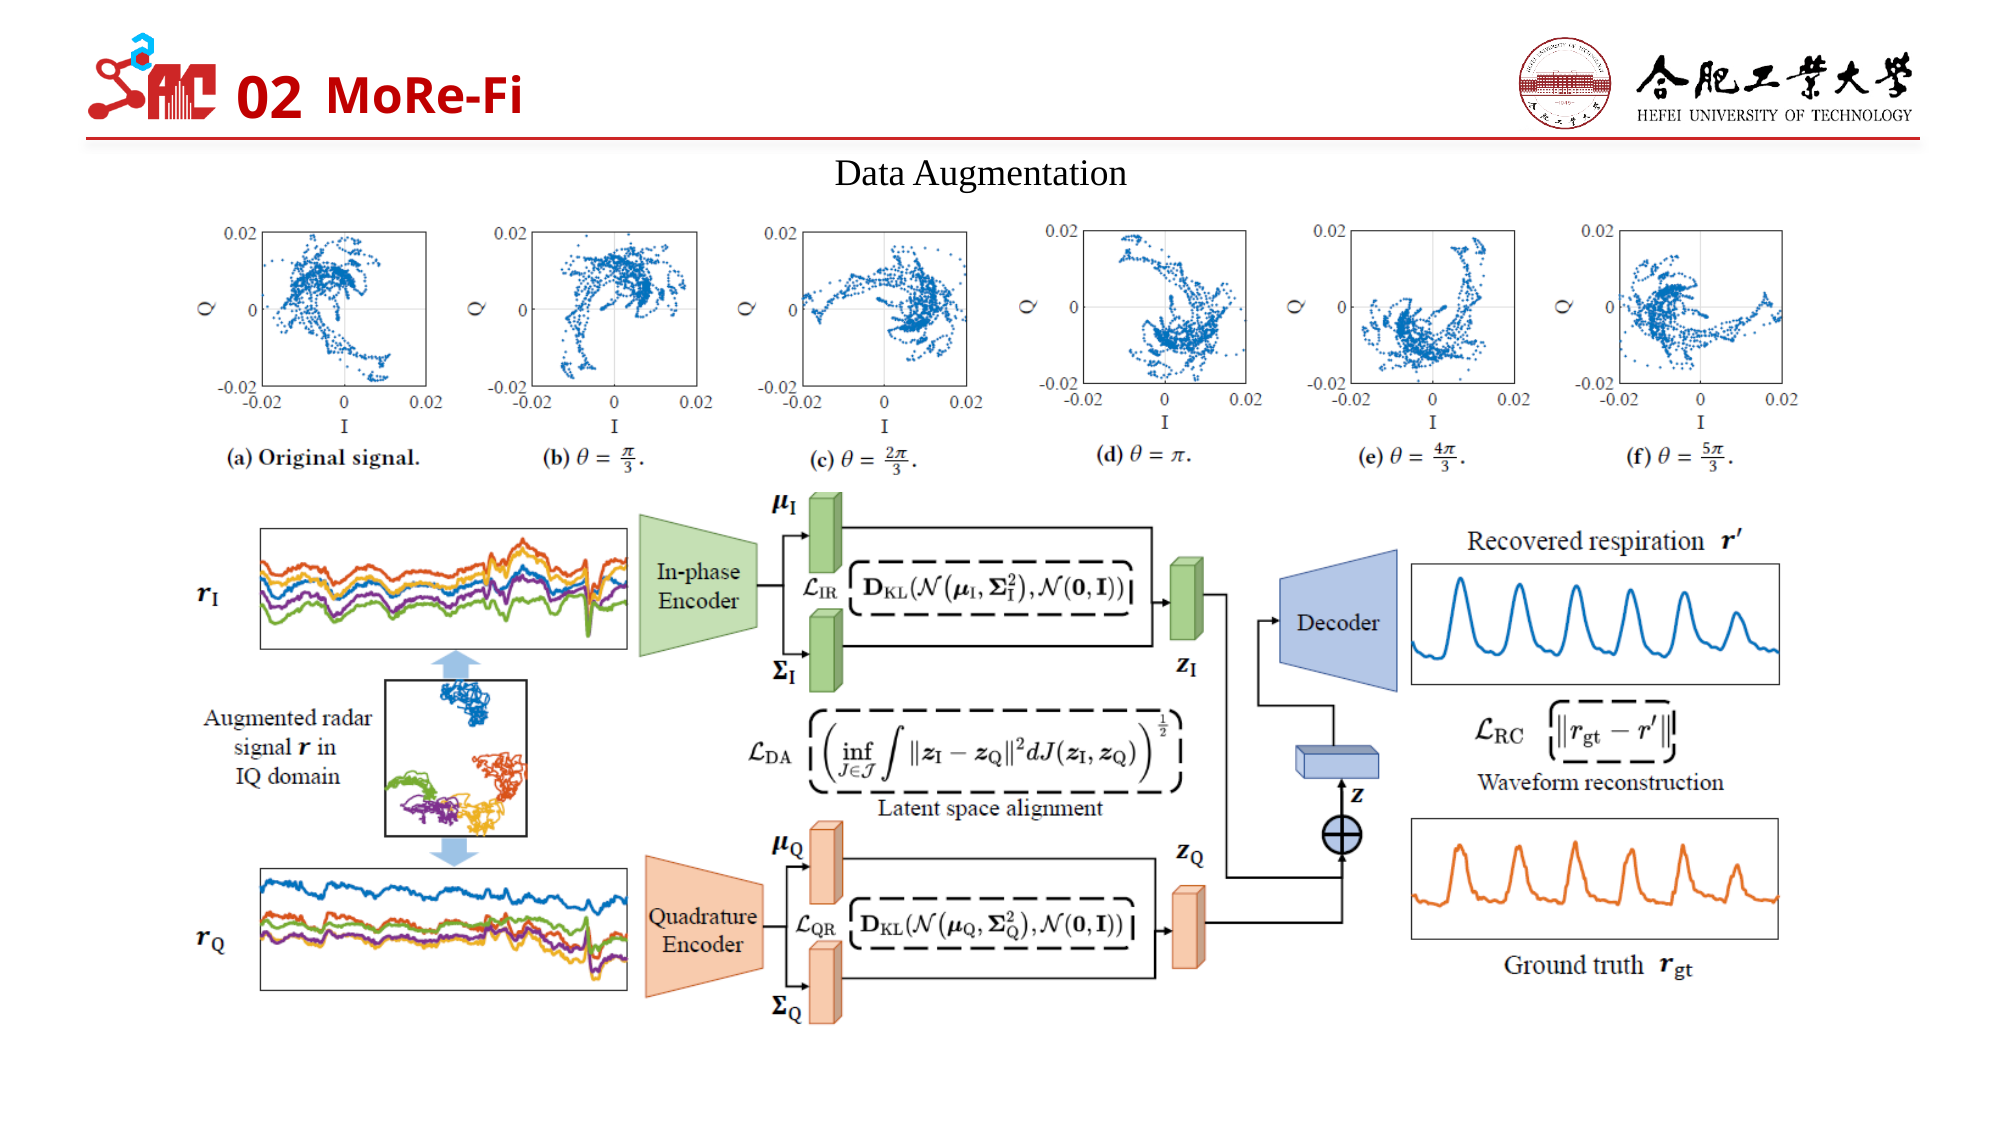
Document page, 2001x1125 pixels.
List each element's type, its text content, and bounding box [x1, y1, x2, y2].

text_box MoRe-Fi [309, 41, 1236, 132]
text_box 02 [221, 35, 346, 139]
picture [171, 201, 1813, 1035]
picture [85, 12, 220, 147]
text_box Data Augmentation [819, 140, 1359, 201]
picture [1511, 29, 1955, 136]
